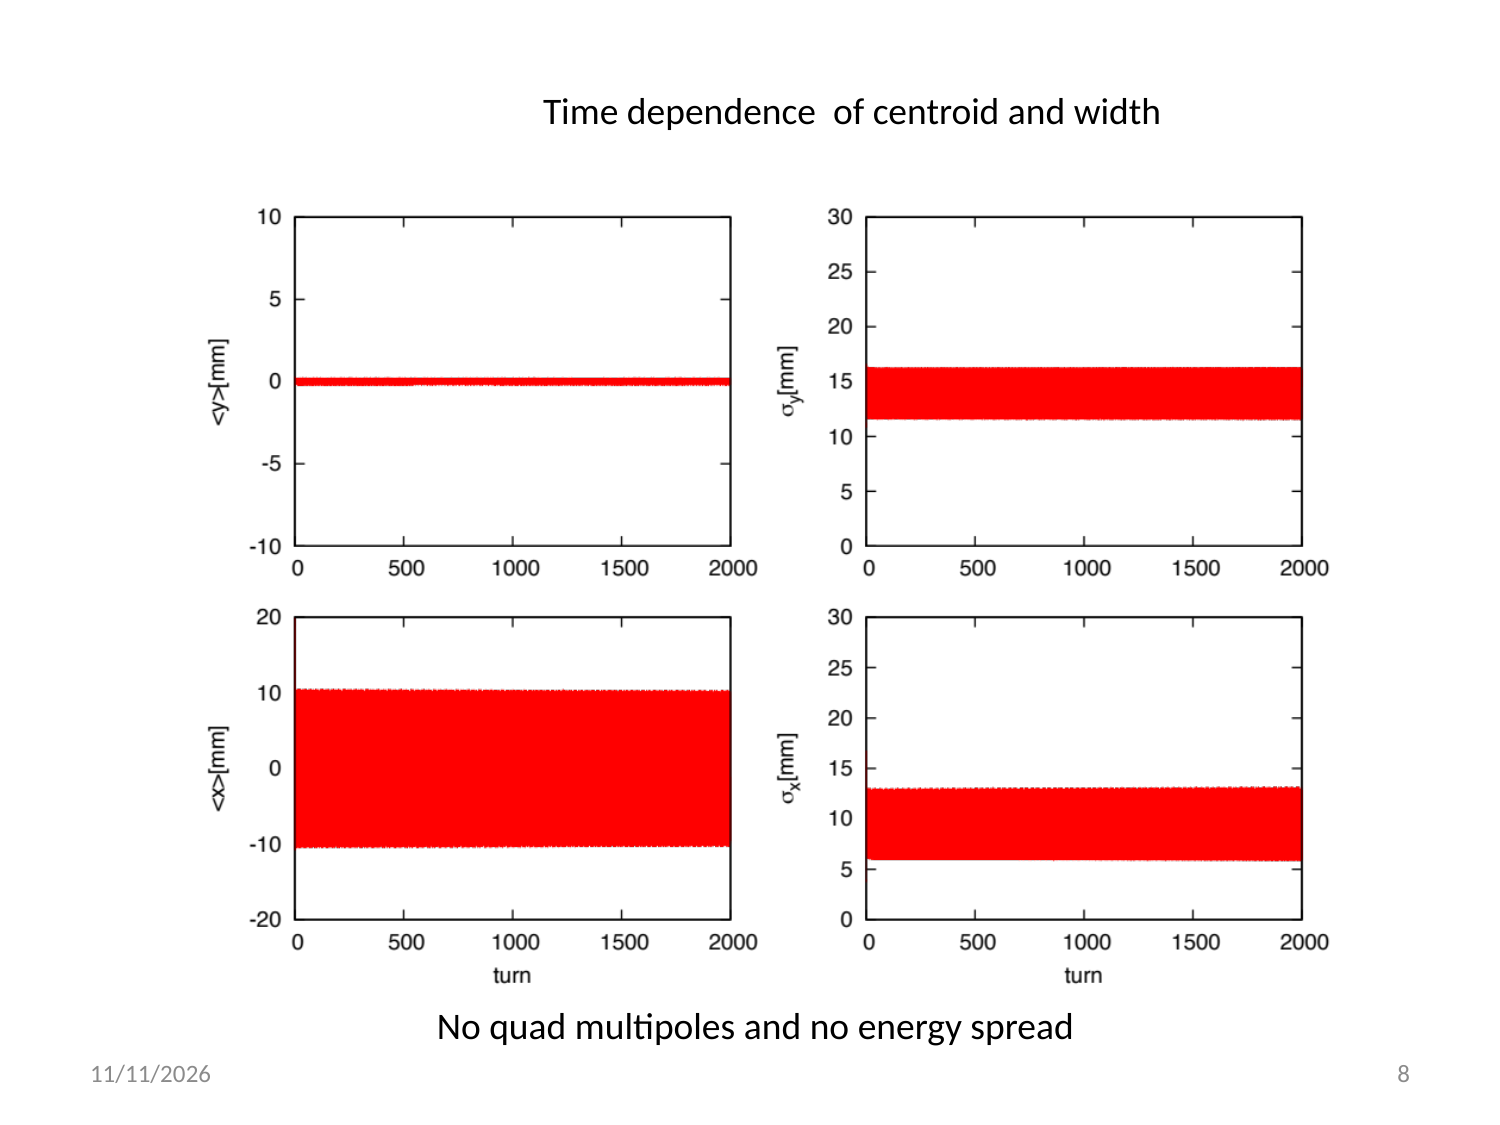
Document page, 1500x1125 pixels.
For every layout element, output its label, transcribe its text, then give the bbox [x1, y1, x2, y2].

text_box Time dependence of centroid and width [528, 79, 1177, 109]
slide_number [75, 1042, 425, 1103]
picture [120, 110, 1375, 1081]
slide_number 8 [1074, 1042, 1425, 1103]
